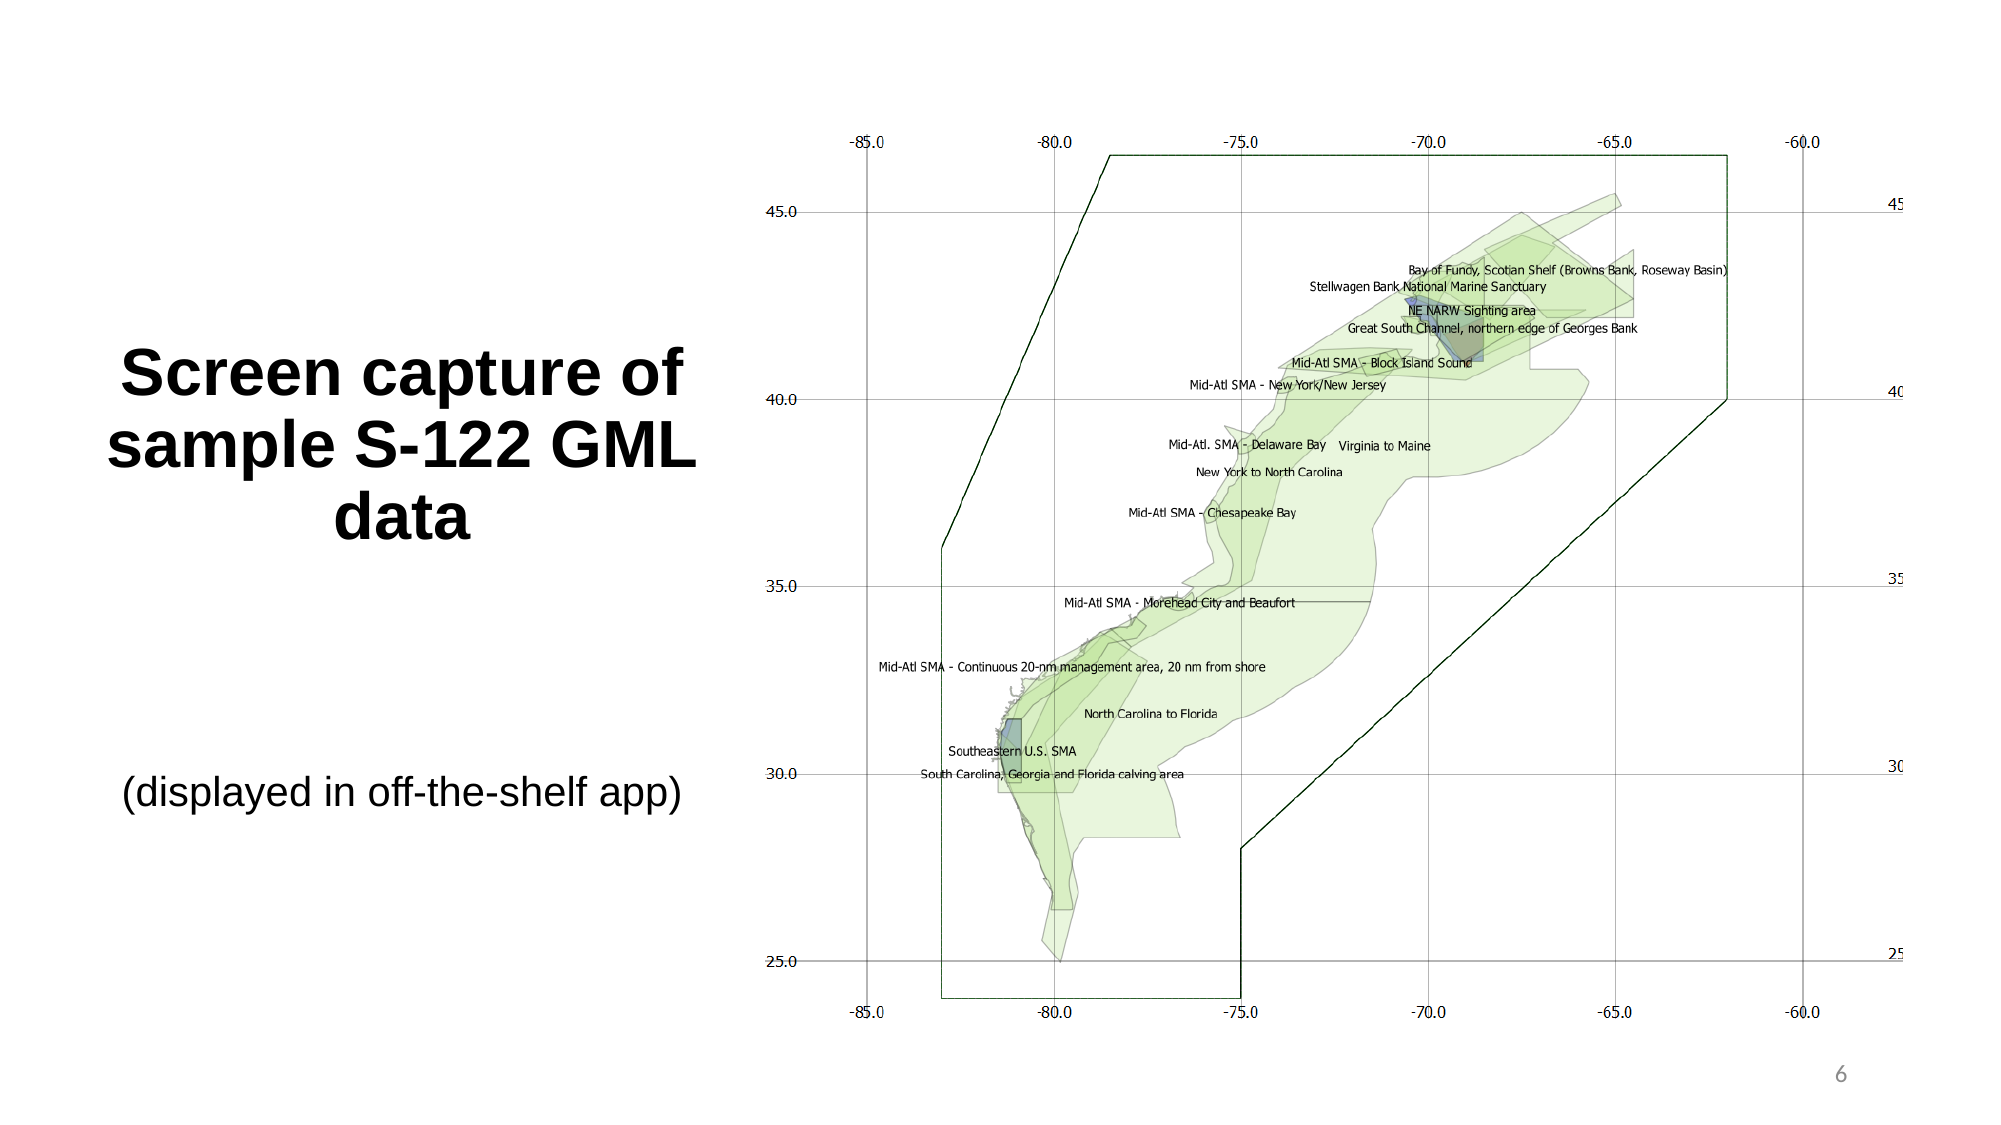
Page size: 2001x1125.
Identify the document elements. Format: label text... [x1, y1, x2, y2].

title Screen capture of sample S-122 GML data (displayed in off-the-shelf app) [88, 310, 717, 844]
picture [765, 134, 1903, 1019]
slide_number 6 [1412, 1042, 1863, 1103]
